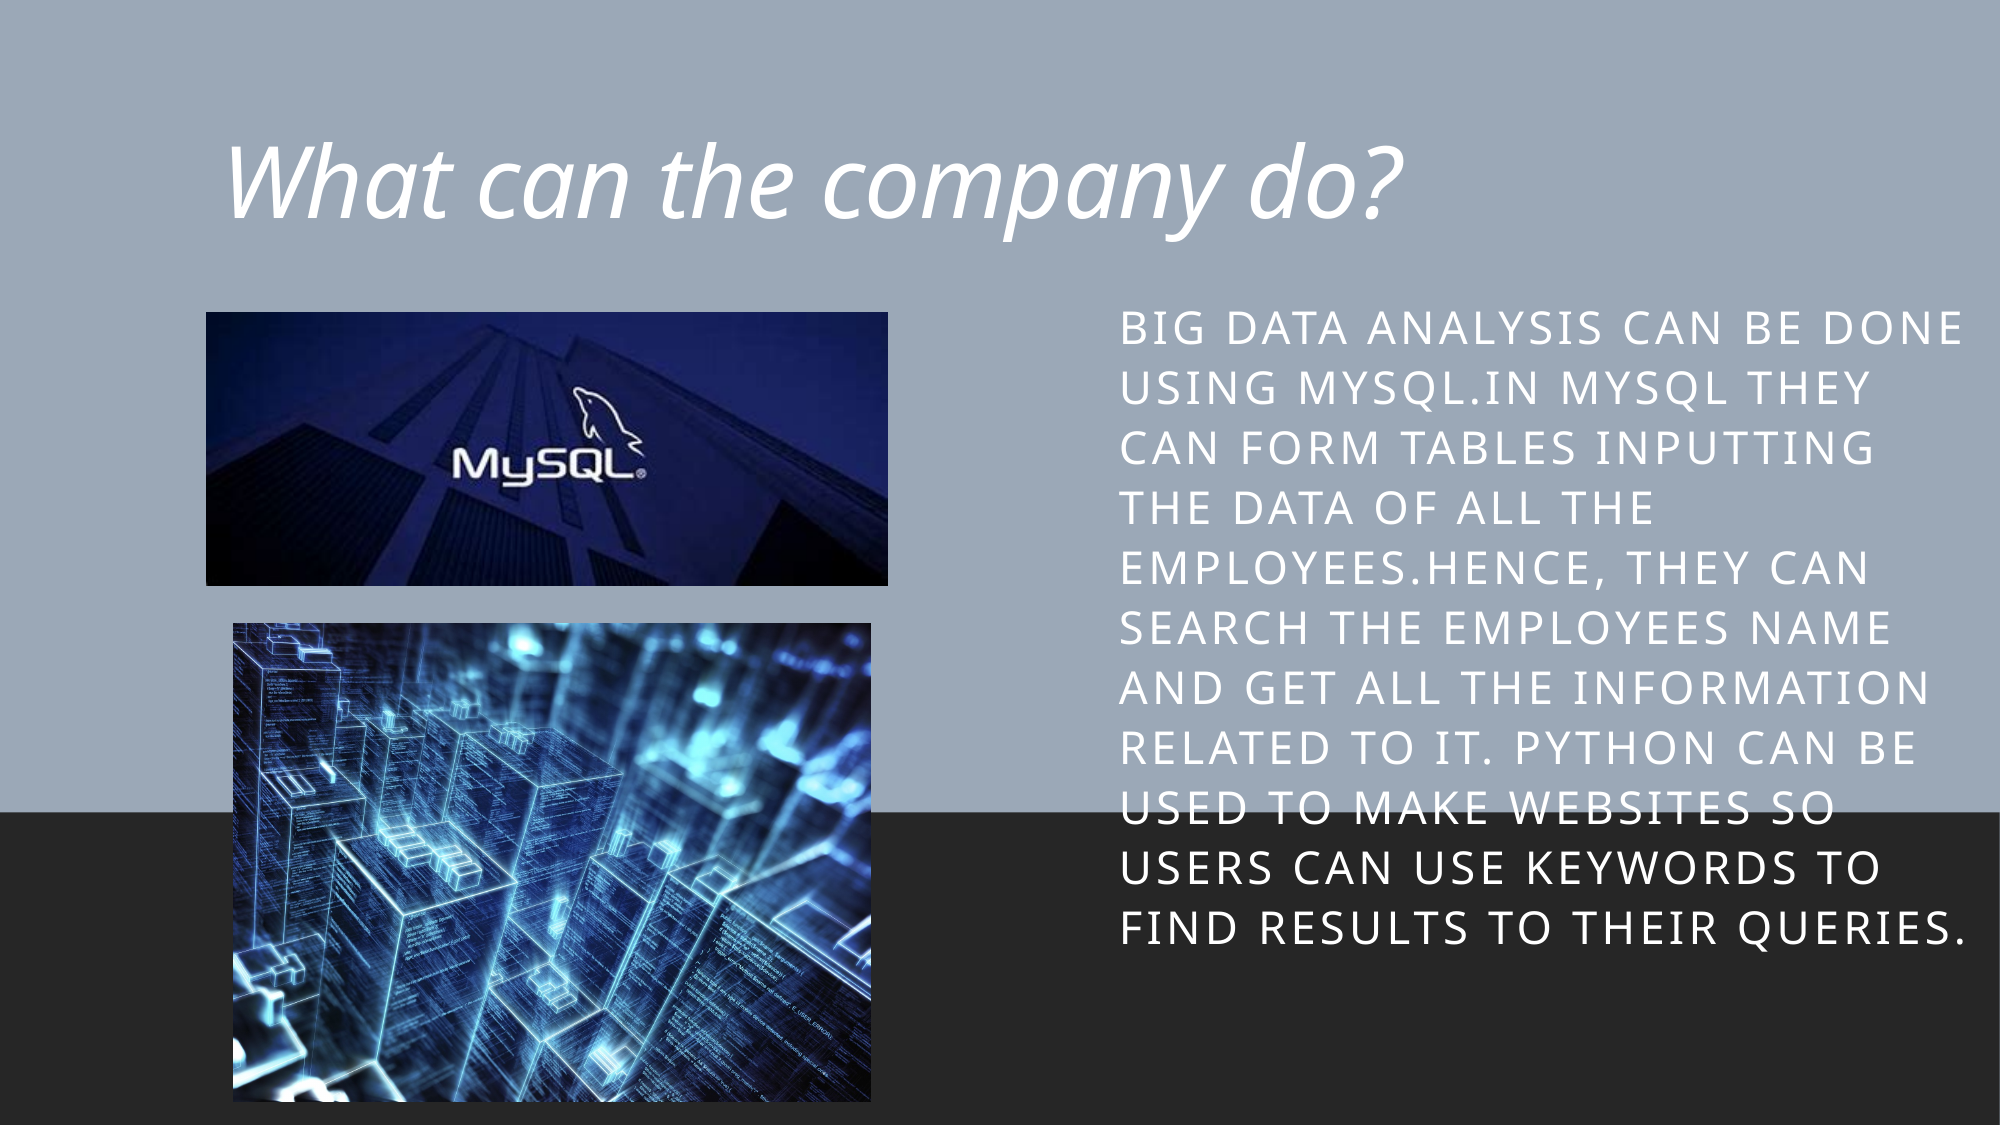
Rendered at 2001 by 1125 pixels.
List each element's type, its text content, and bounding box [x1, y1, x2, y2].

picture [232, 622, 872, 1103]
title What can the company do? [206, 76, 1857, 297]
text_box [0, 811, 2000, 1125]
text_box [0, 0, 2000, 811]
picture [205, 311, 888, 587]
subtitle Big data analysis can be done using mysql.In mysql they can form tables inputting the data of all the employees.Hence, they can search the employees name and get all the information related to it. Python can be used to make websites so users can use keywords to find results to their queries. [1103, 286, 1987, 1026]
